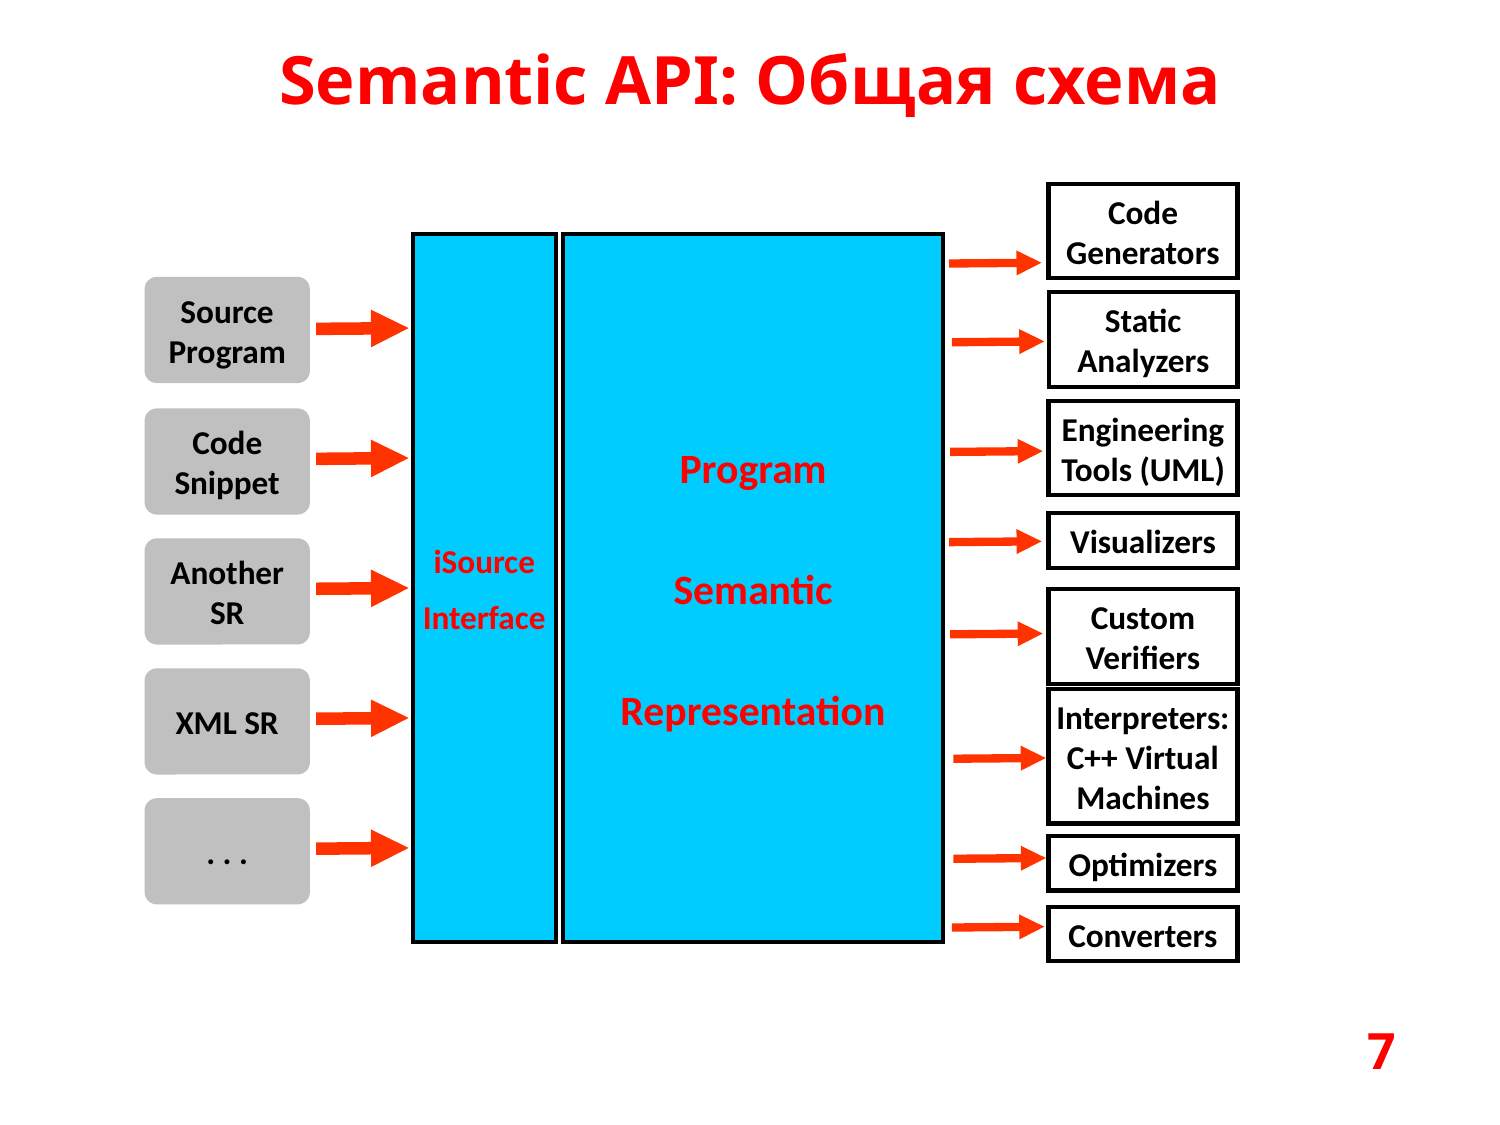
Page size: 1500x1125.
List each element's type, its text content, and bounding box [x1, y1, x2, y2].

text_box Engineering Tools (UML) [1048, 400, 1238, 496]
text_box Static Analyzers [1049, 292, 1238, 387]
text_box [951, 335, 1045, 348]
text_box [953, 851, 1046, 865]
text_box [953, 751, 1046, 765]
text_box Optimizers [1048, 835, 1238, 891]
text_box [949, 256, 1042, 270]
text_box Custom Verifiers [1048, 589, 1238, 684]
text_box [316, 322, 409, 335]
text_box Visualizers [1048, 513, 1238, 568]
text_box Code Snippet [144, 408, 310, 515]
text_box XML SR [144, 668, 310, 775]
text_box Interpreters: C++ Virtual Machines [1048, 688, 1238, 824]
text_box [950, 627, 1043, 640]
text_box [951, 920, 1045, 934]
text_box . . . [144, 798, 310, 905]
text_box Another SR [144, 538, 310, 645]
text_box Program Semantic Representation [563, 233, 943, 943]
text_box [950, 445, 1043, 458]
text_box Code Generators [1048, 183, 1238, 279]
text_box Source Program [144, 276, 310, 384]
text_box iSource Interface [412, 233, 557, 943]
text_box [316, 711, 409, 725]
text_box [316, 451, 409, 465]
text_box Semantic API: Общая схема [29, 30, 1471, 126]
text_box [949, 535, 1042, 548]
text_box [316, 581, 409, 595]
text_box [316, 841, 409, 855]
text_box Converters [1048, 906, 1238, 962]
text_box 7 [1352, 1012, 1463, 1088]
